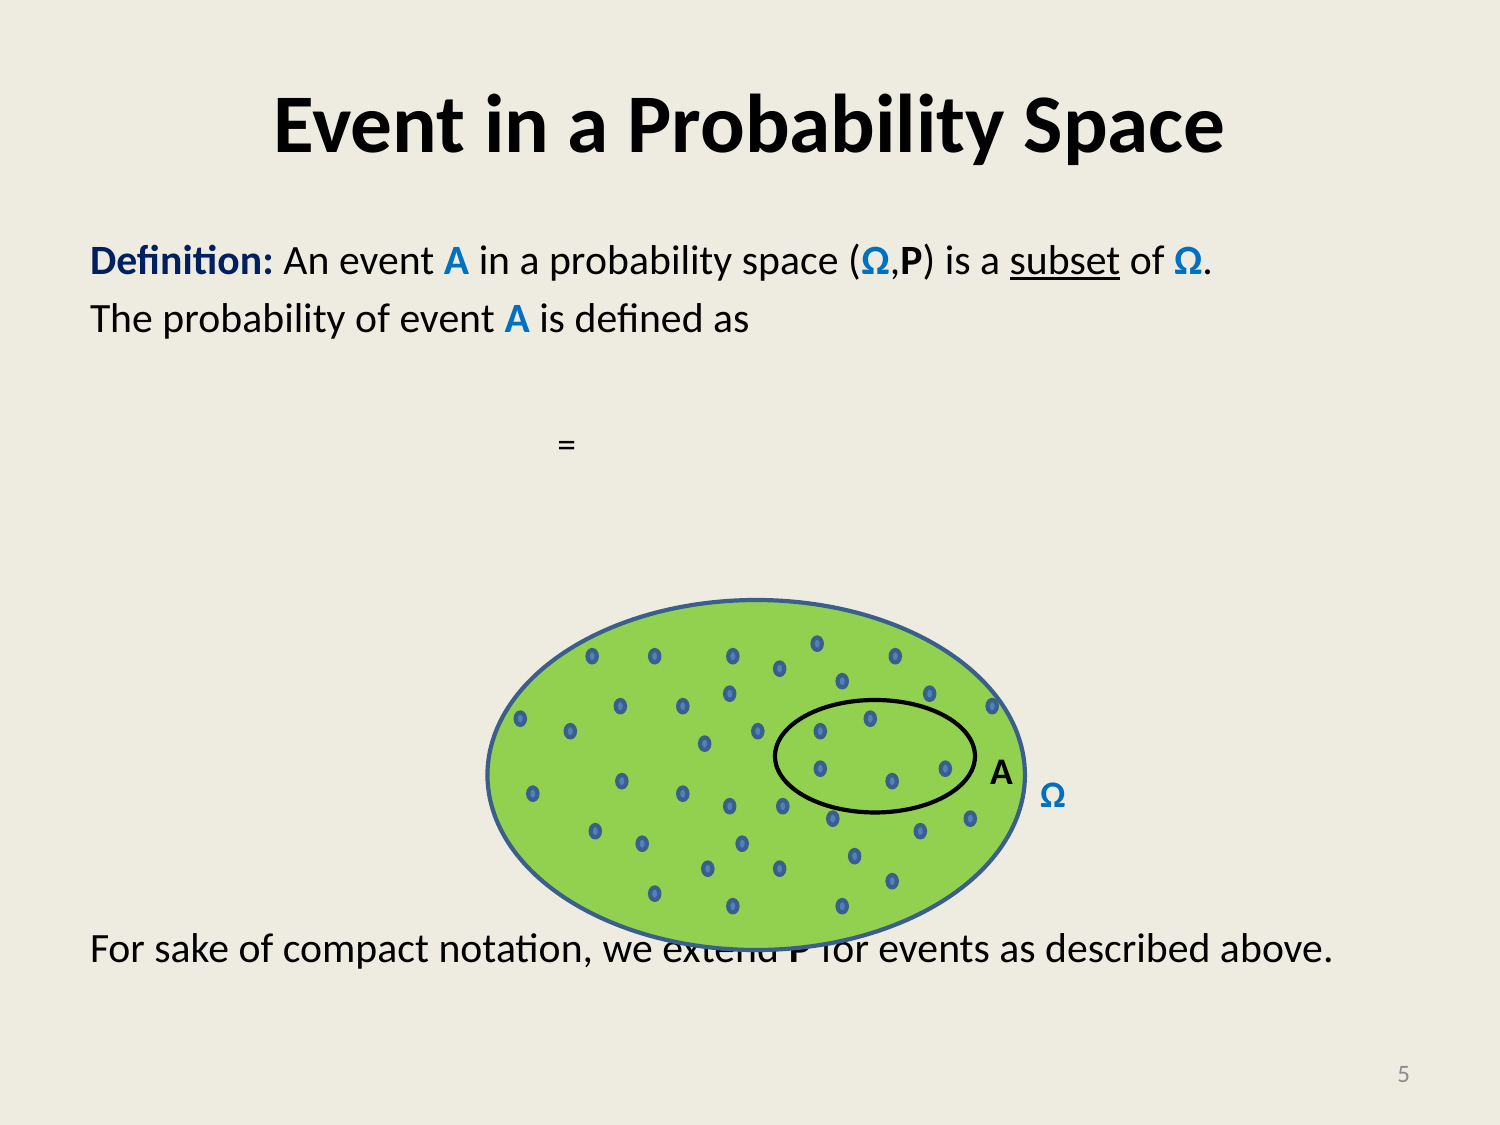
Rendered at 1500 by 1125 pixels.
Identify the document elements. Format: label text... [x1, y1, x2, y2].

text_box [697, 735, 712, 752]
text_box [647, 647, 662, 665]
text_box [647, 885, 662, 902]
text_box [701, 860, 715, 877]
slide_number 5 [1074, 1042, 1425, 1103]
text_box [613, 697, 628, 715]
text_box Ω [1025, 762, 1081, 823]
text_box [513, 710, 528, 727]
text_box [722, 797, 737, 815]
text_box [913, 822, 928, 840]
text_box [751, 722, 765, 740]
text_box [485, 597, 1018, 953]
text_box [772, 860, 787, 877]
text_box [563, 722, 578, 740]
title Event in a Probability Space [75, 24, 1425, 213]
text_box [835, 672, 849, 690]
text_box [847, 847, 862, 865]
text_box [726, 897, 740, 915]
text_box [615, 772, 629, 790]
text_box [922, 685, 937, 698]
text_box [676, 785, 690, 802]
text_box [722, 685, 737, 702]
text_box [676, 697, 690, 715]
text_box [726, 647, 740, 665]
text_box [585, 647, 599, 665]
text_box [885, 872, 899, 890]
text_box [772, 660, 787, 677]
text_box [888, 647, 903, 665]
text_box [735, 835, 749, 852]
text_box [826, 822, 839, 827]
text_box [964, 822, 977, 827]
text_box [835, 897, 849, 915]
text_box [810, 635, 824, 652]
text_box [635, 835, 649, 852]
text_box [588, 822, 603, 840]
text_box [526, 785, 540, 802]
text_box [774, 699, 1029, 813]
